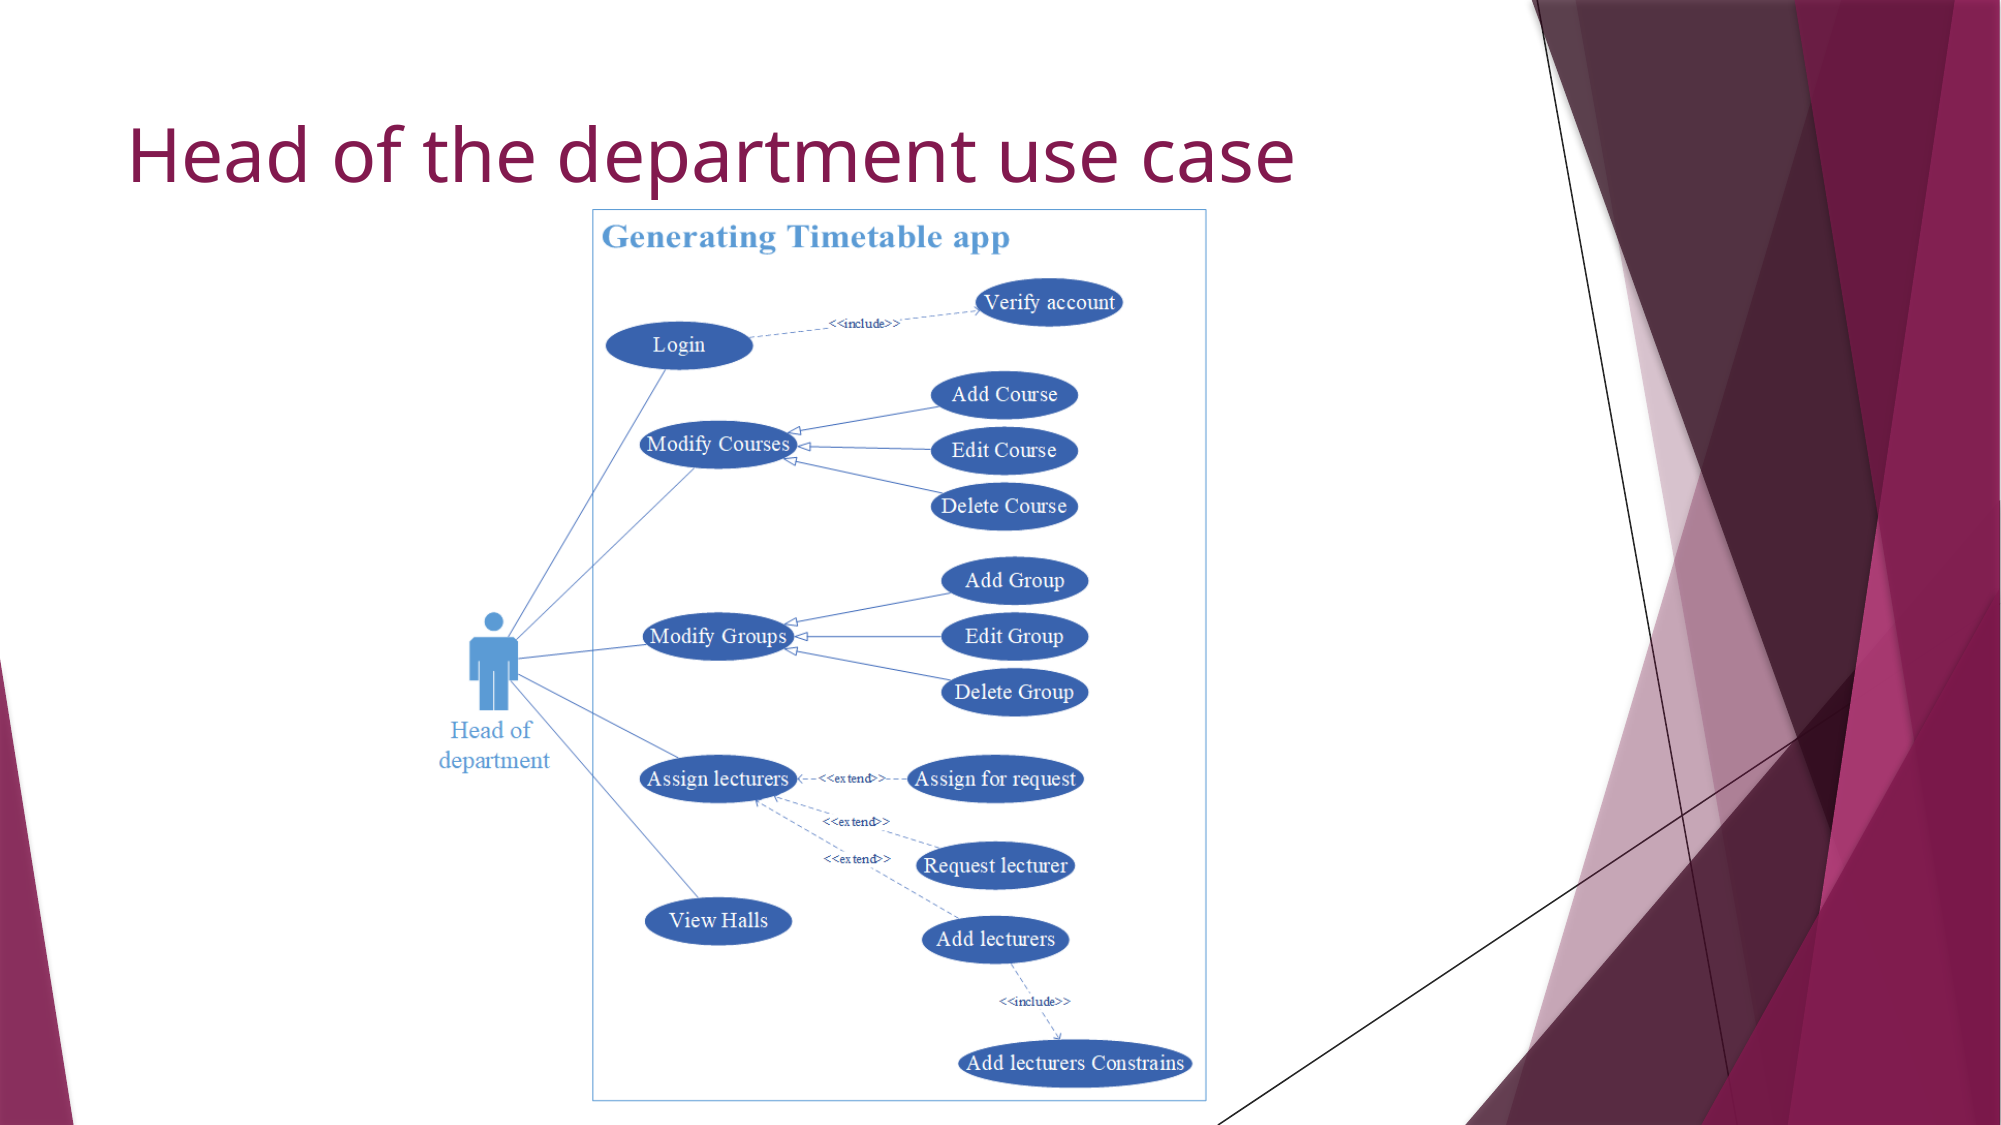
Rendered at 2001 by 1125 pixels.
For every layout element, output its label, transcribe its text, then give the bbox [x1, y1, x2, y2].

title Head of the department use case [111, 99, 1522, 317]
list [424, 207, 1208, 1102]
